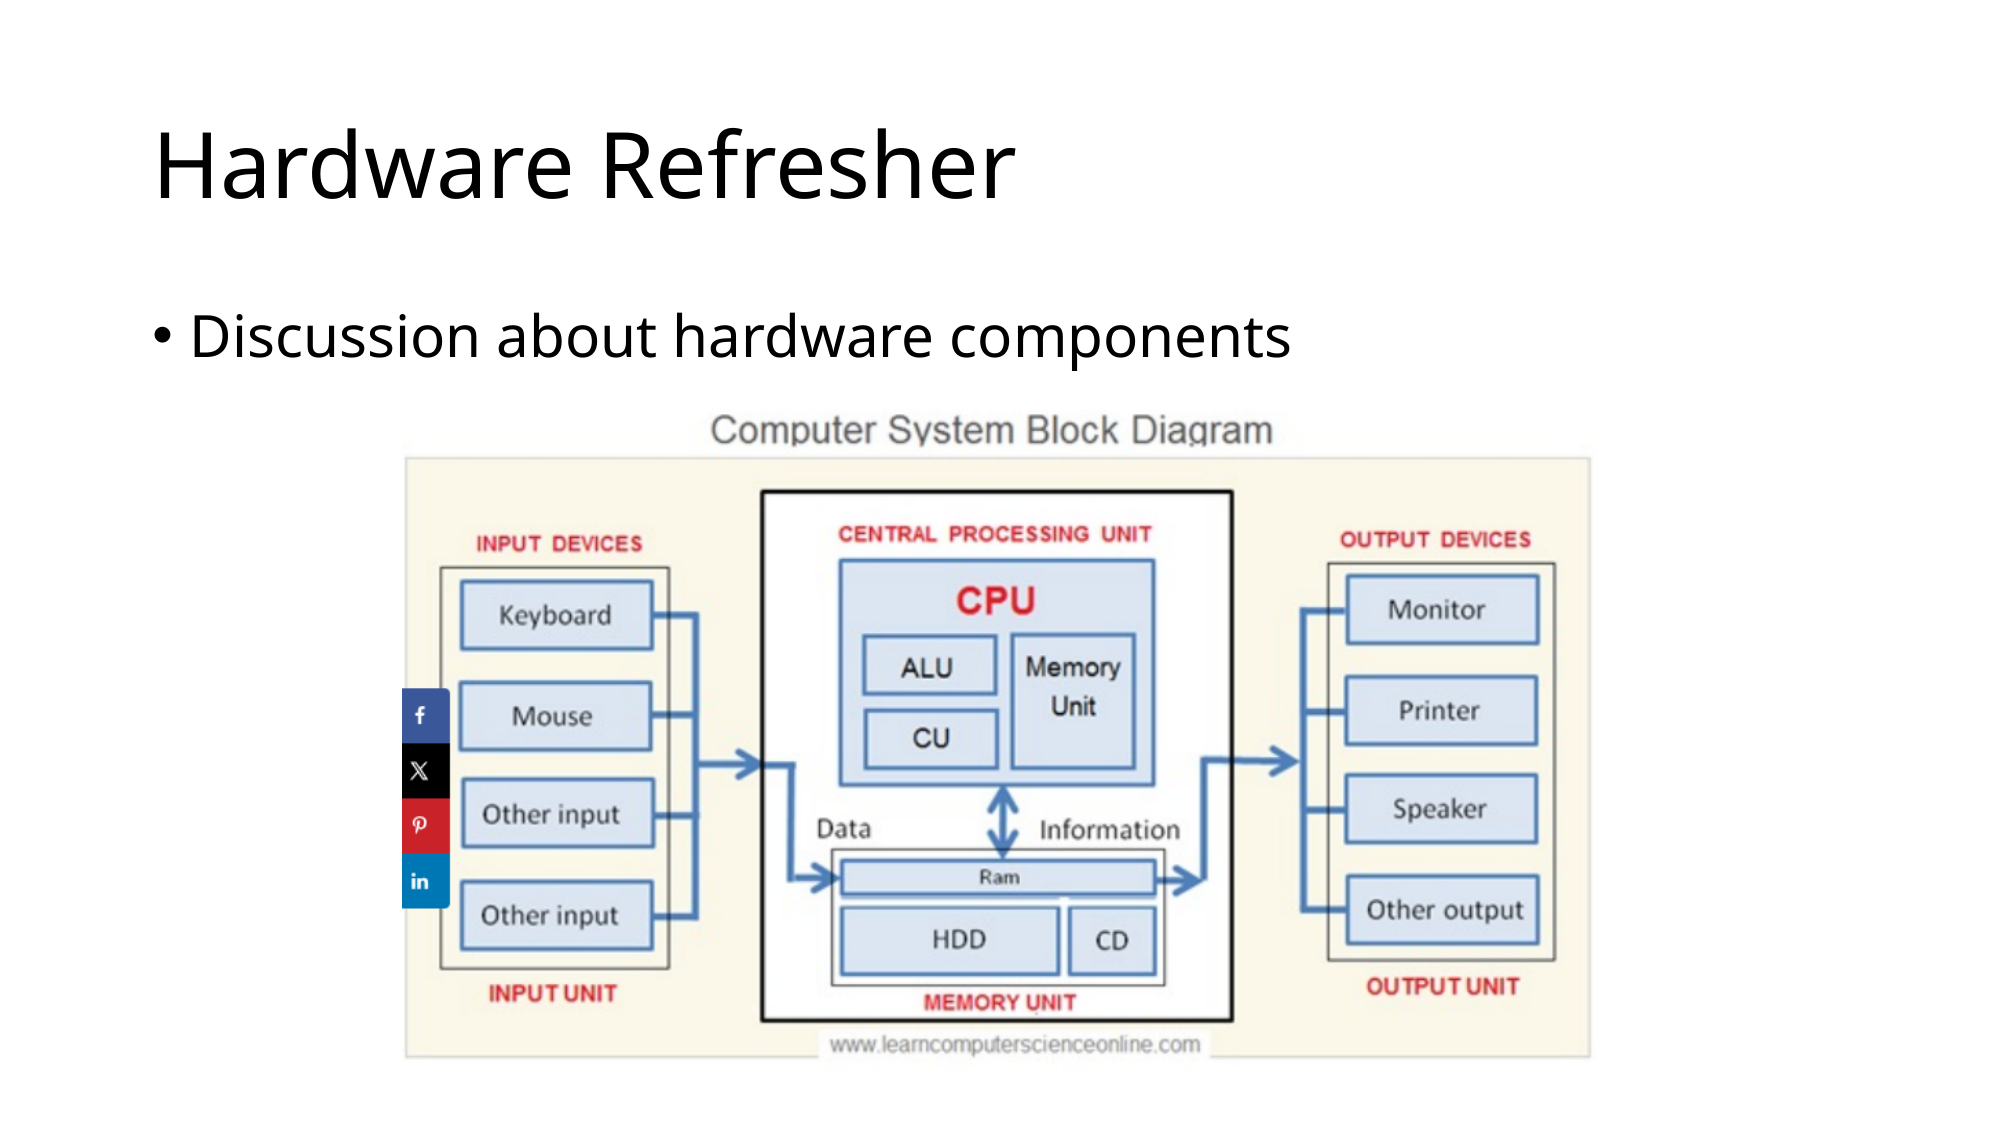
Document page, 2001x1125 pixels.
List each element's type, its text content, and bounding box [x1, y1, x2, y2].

list Discussion about hardware components [137, 299, 1863, 382]
picture [402, 409, 1598, 1078]
title Hardware Refresher [137, 59, 1863, 278]
picture [412, 878, 428, 889]
